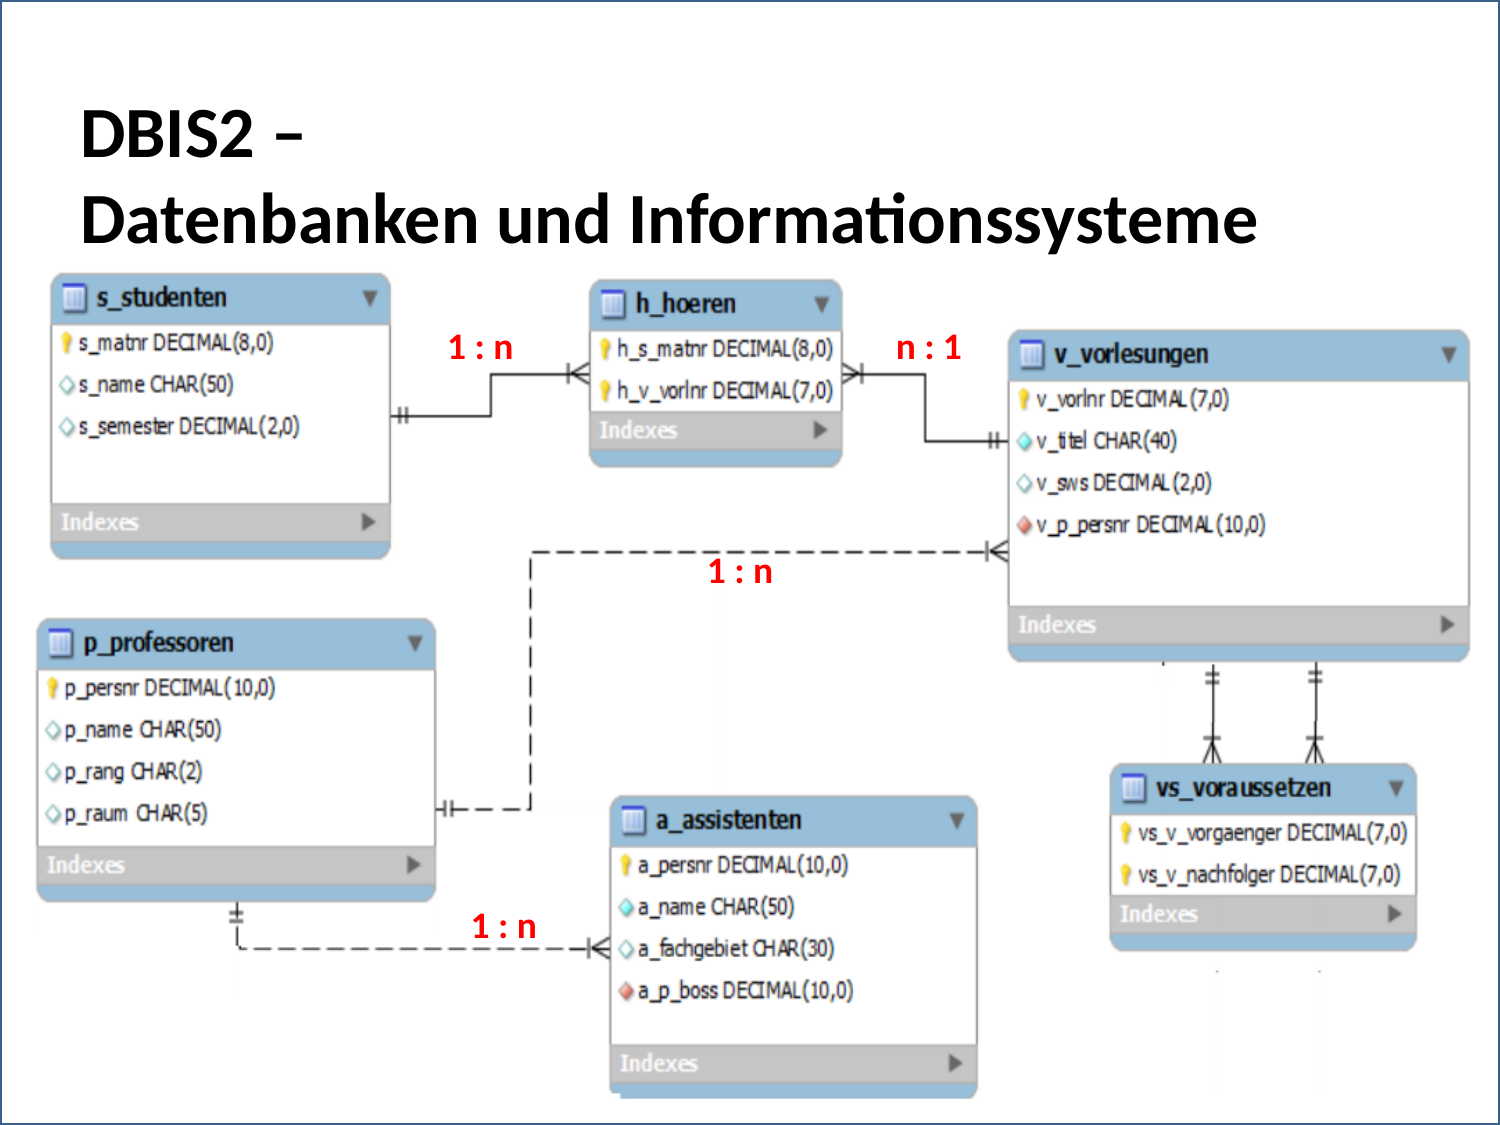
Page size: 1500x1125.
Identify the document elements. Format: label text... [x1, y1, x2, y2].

picture [29, 255, 1483, 1107]
title DBIS2 – Datenbanken und Informationssysteme [64, 66, 1282, 253]
